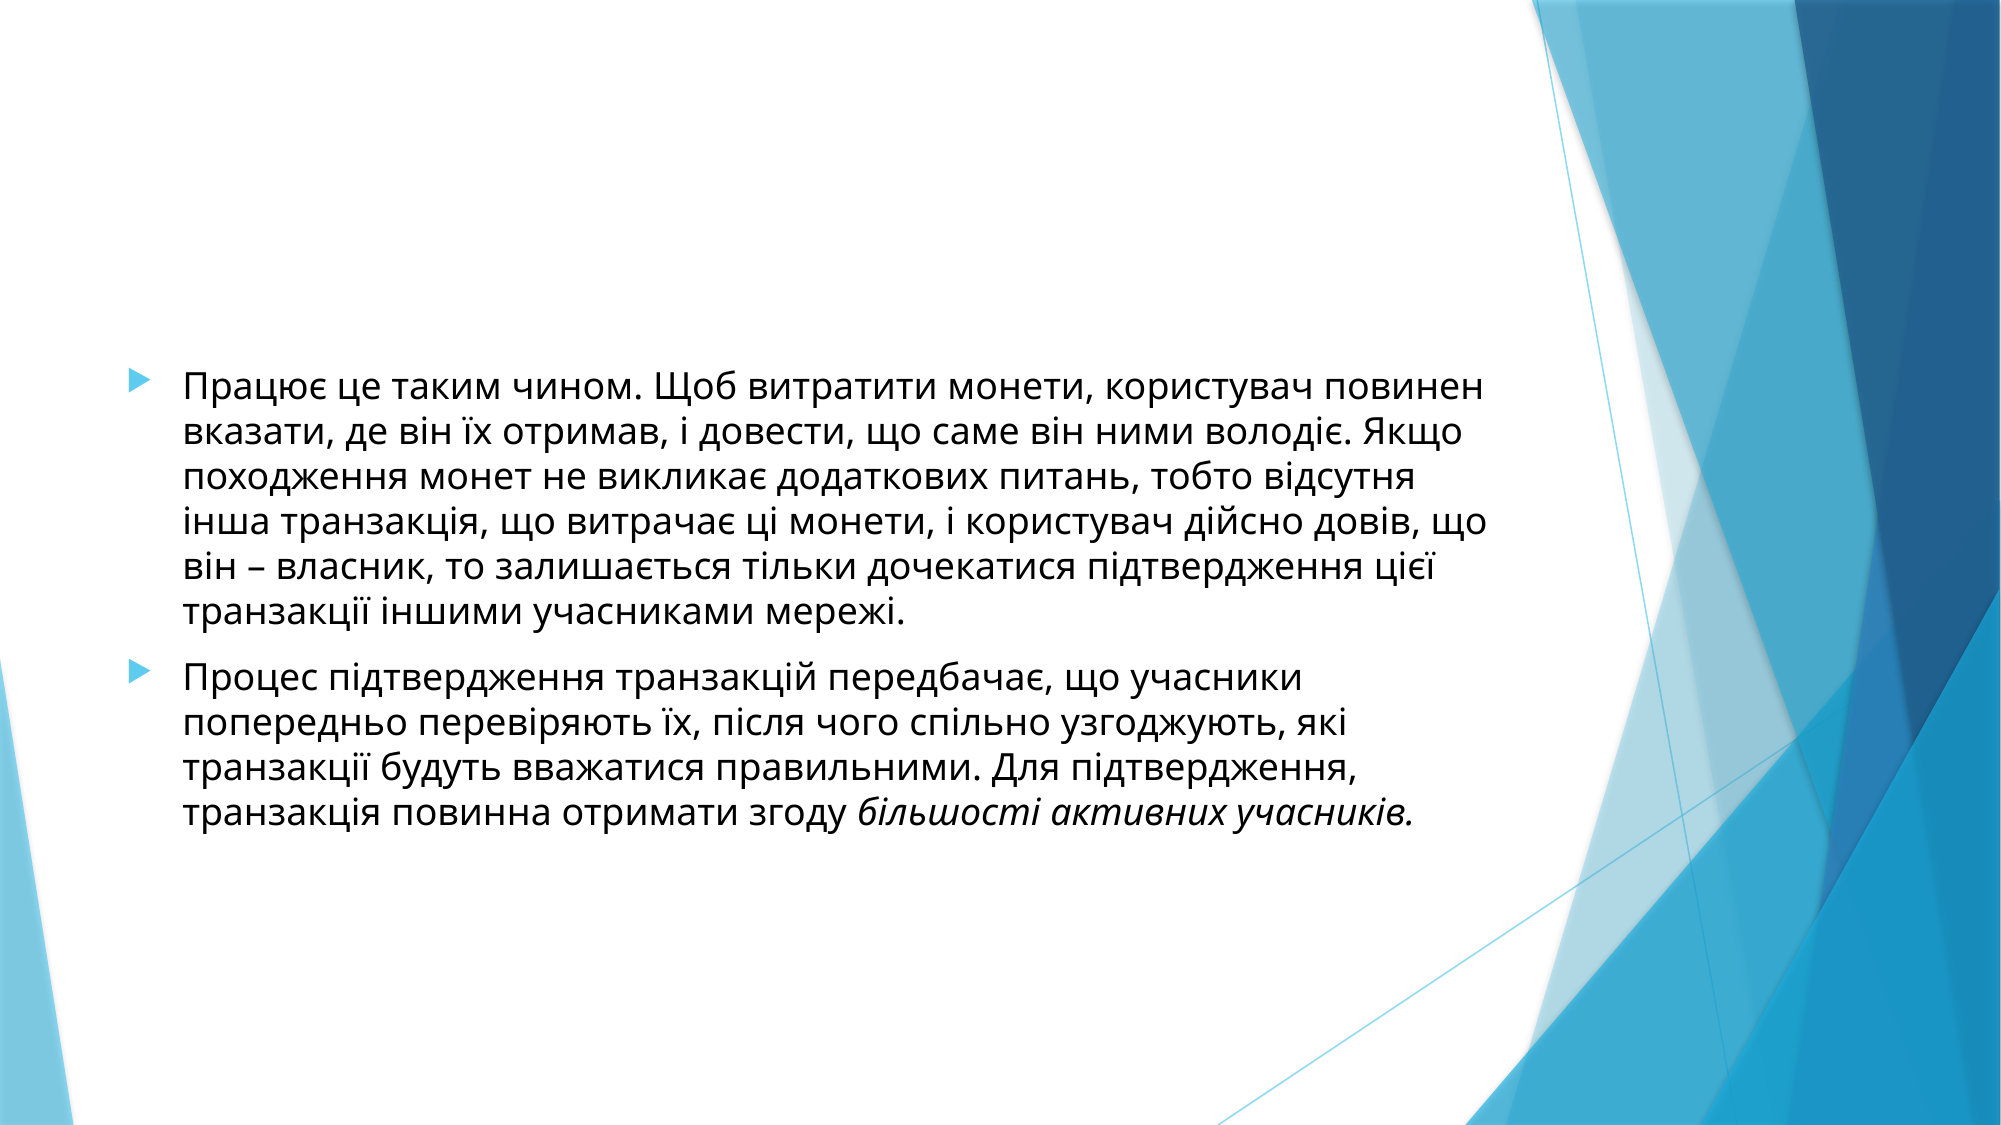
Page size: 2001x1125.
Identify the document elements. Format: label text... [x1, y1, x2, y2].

list Працює це таким чином. Щоб витратити монети, користувач повинен вказати, де він їх отримав, і довести, що саме він ними володіє. Якщо походження монет не викликає додаткових питань, тобто відсутня інша транзакція, що витрачає ці монети, і користувач дійсно довів, що він – власник, то залишається тільки дочекатися підтвердження цієї транзакції іншими учасниками мережі. Процес підтвердження транзакцій передбачає, що учасники попередньо перевіряють їх, після чого спільно узгоджують, які транзакції будуть вважатися правильними. Для підтвердження, транзакція повинна отримати згоду більшості активних учасників. [111, 354, 1522, 992]
